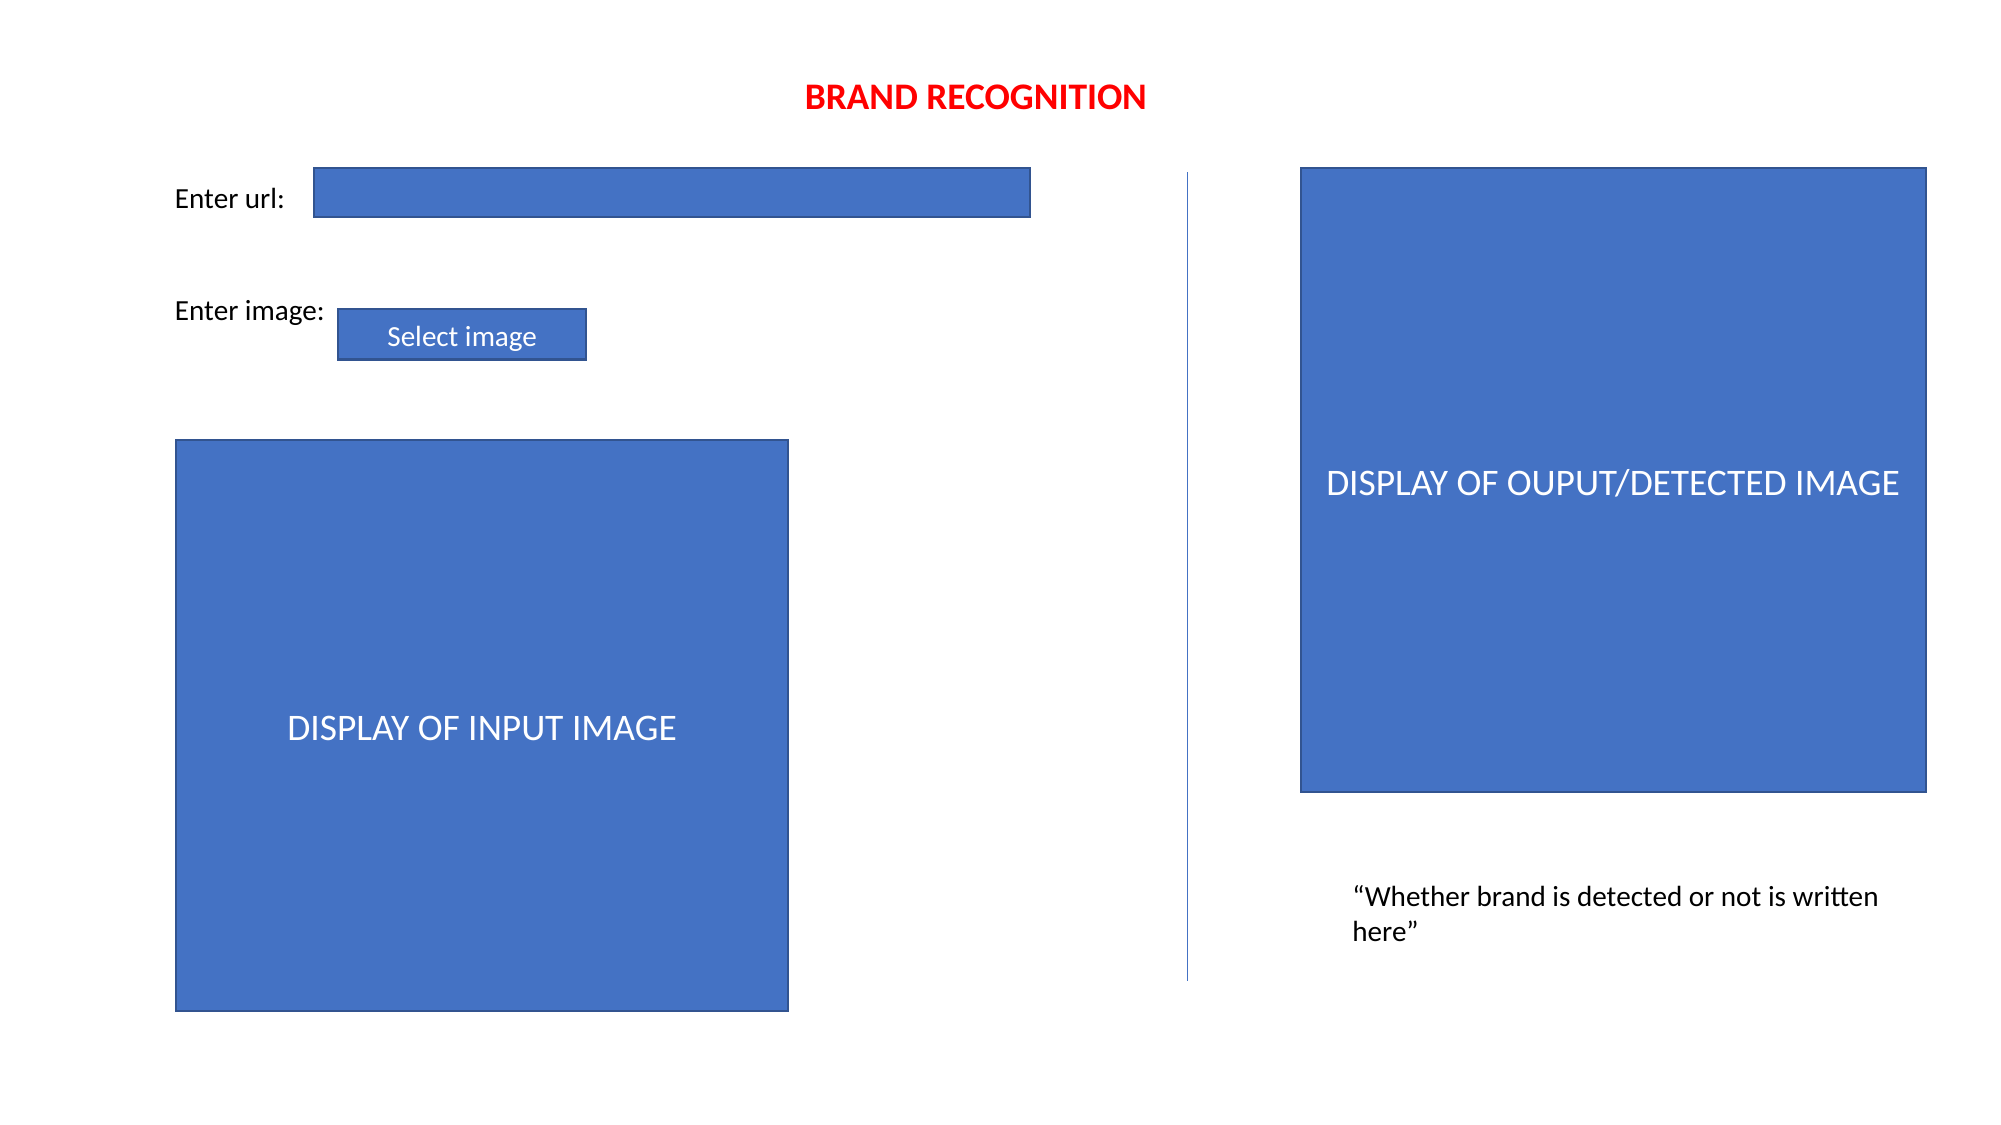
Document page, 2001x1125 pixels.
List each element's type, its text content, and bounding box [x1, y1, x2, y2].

text_box [313, 167, 1031, 218]
text_box Enter image: [160, 283, 378, 334]
text_box DISPLAY OF OUPUT/DETECTED IMAGE [1300, 167, 1927, 793]
text_box Select image [337, 308, 587, 361]
text_box BRAND RECOGNITION [360, 64, 1592, 125]
text_box Enter url: [160, 172, 305, 222]
text_box “Whether brand is detected or not is written here” [1337, 869, 1900, 955]
text_box DISPLAY OF INPUT IMAGE [175, 439, 789, 1012]
